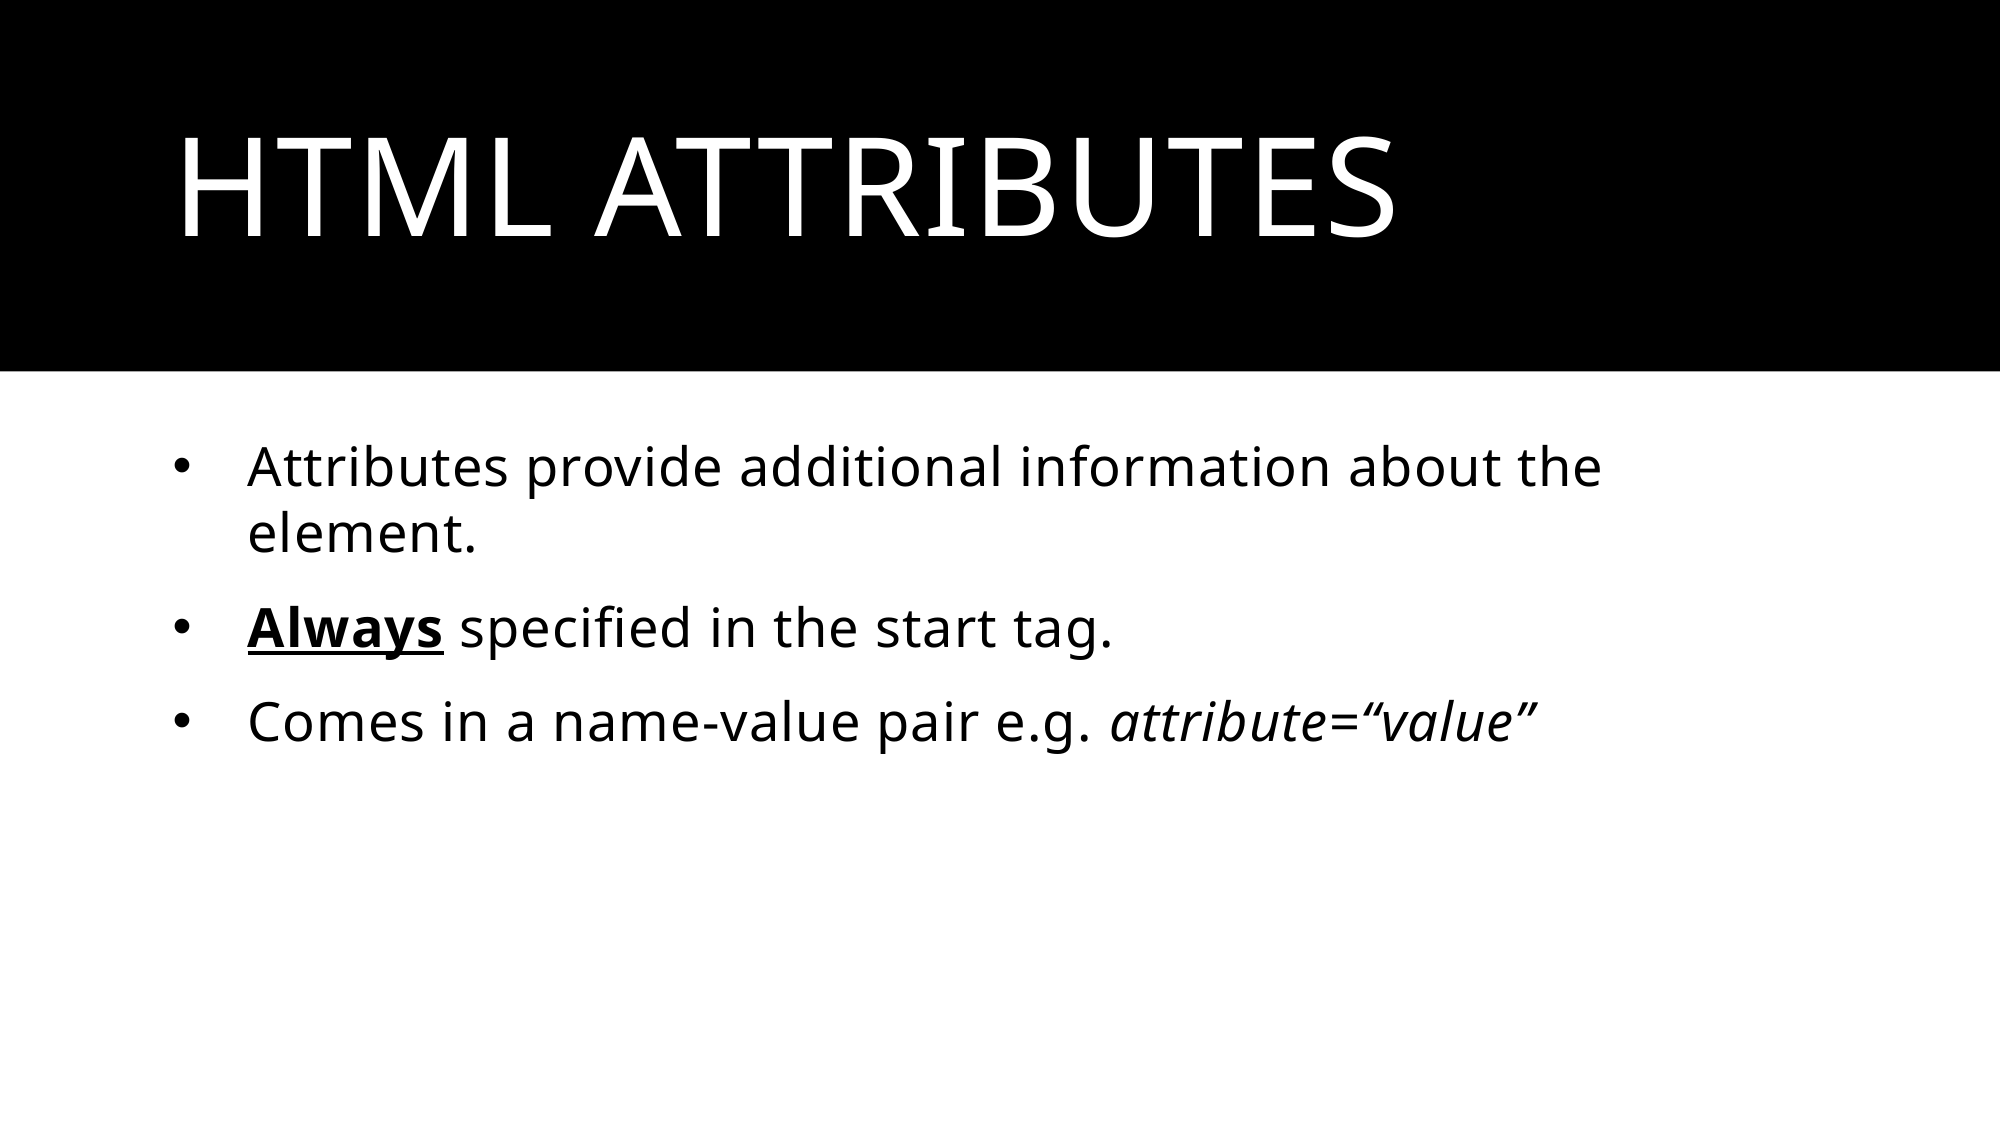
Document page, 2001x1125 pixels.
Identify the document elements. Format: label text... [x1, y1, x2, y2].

list Attributes provide additional information about the element. Always specified in the start tag. Comes in a name-value pair e.g. attribute=“value” [157, 424, 1842, 1014]
title HTML Attributes [157, 52, 1842, 332]
